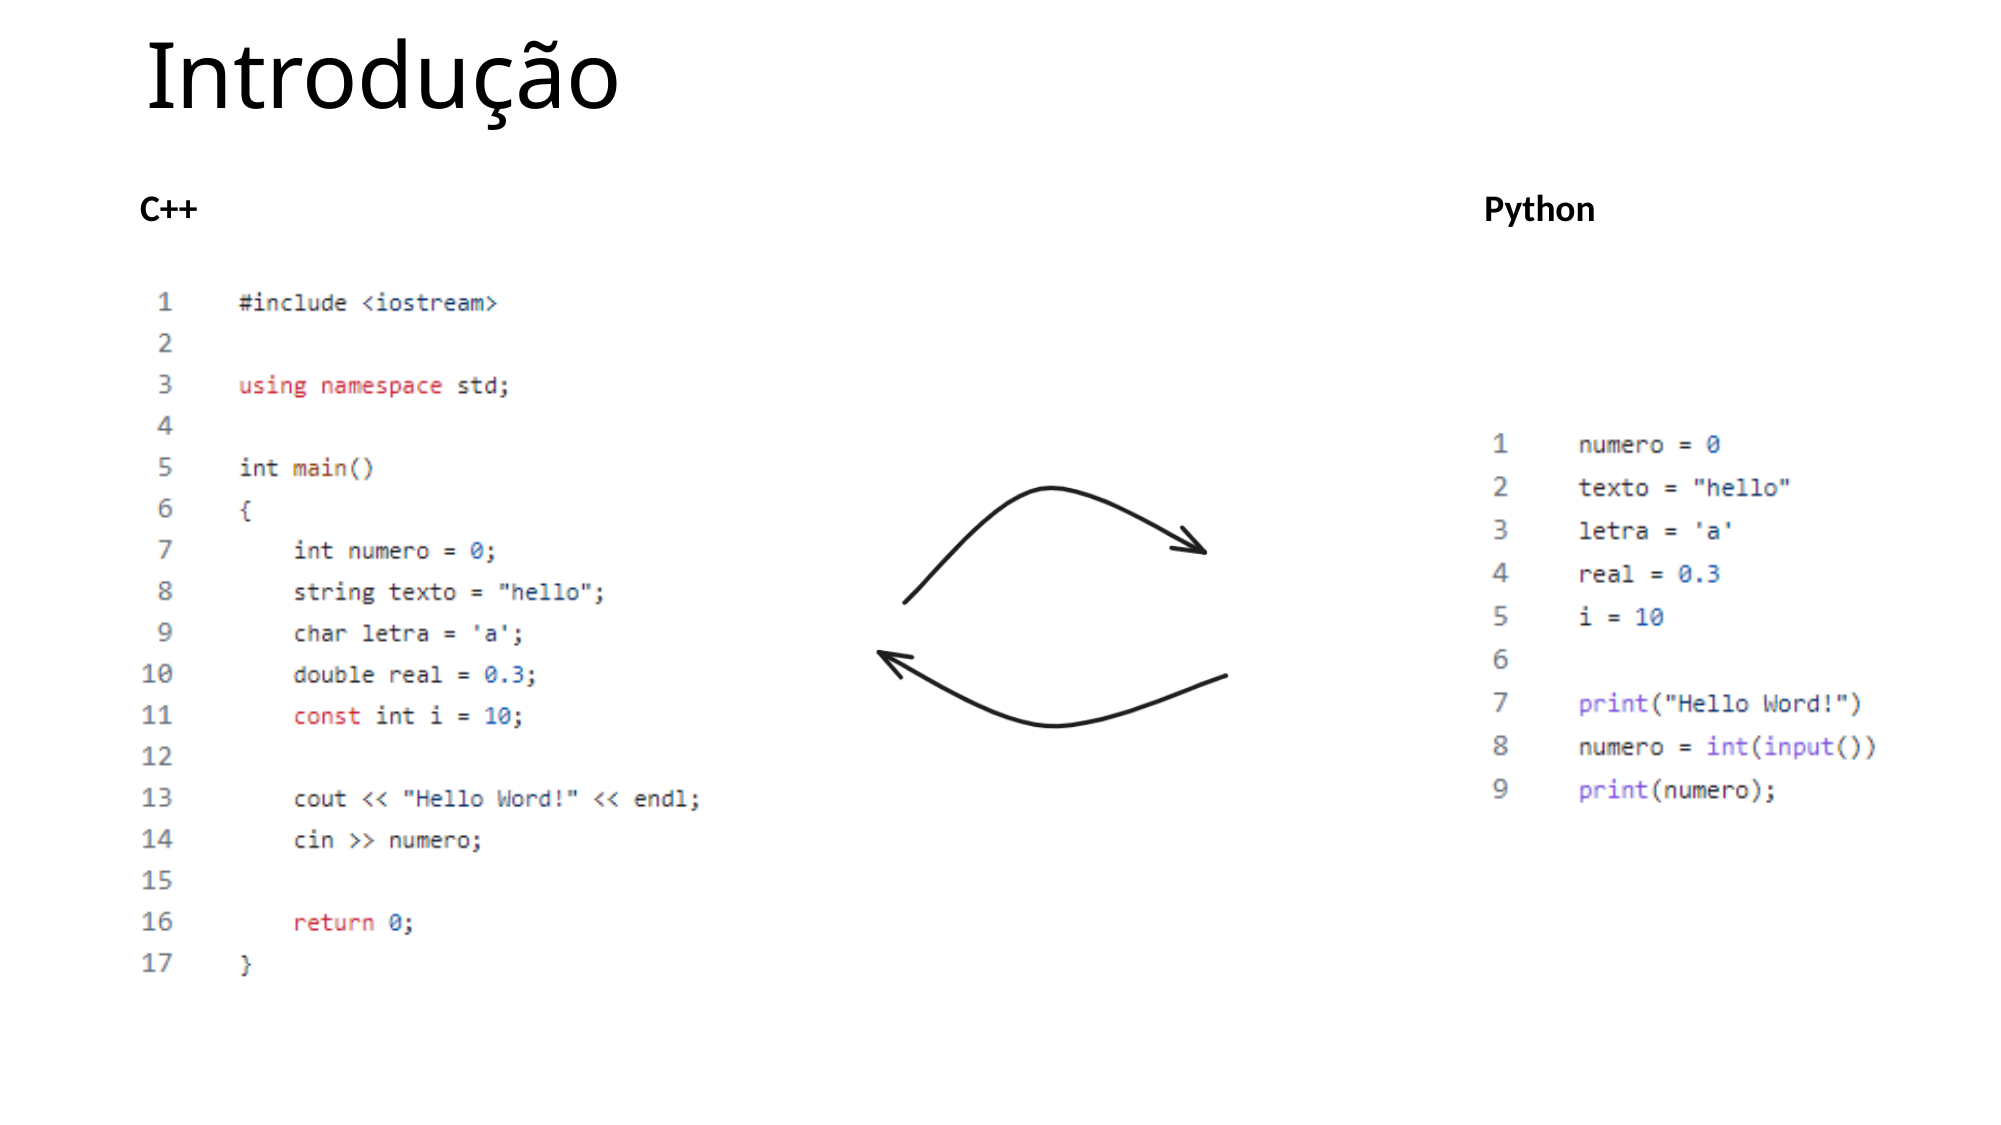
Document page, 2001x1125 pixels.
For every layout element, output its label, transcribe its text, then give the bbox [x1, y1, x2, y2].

title Introdução [131, 18, 1857, 140]
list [124, 272, 713, 991]
picture [1469, 421, 1900, 842]
picture [832, 450, 1283, 764]
text_box C++ [125, 176, 577, 237]
text_box Python [1469, 176, 1766, 237]
